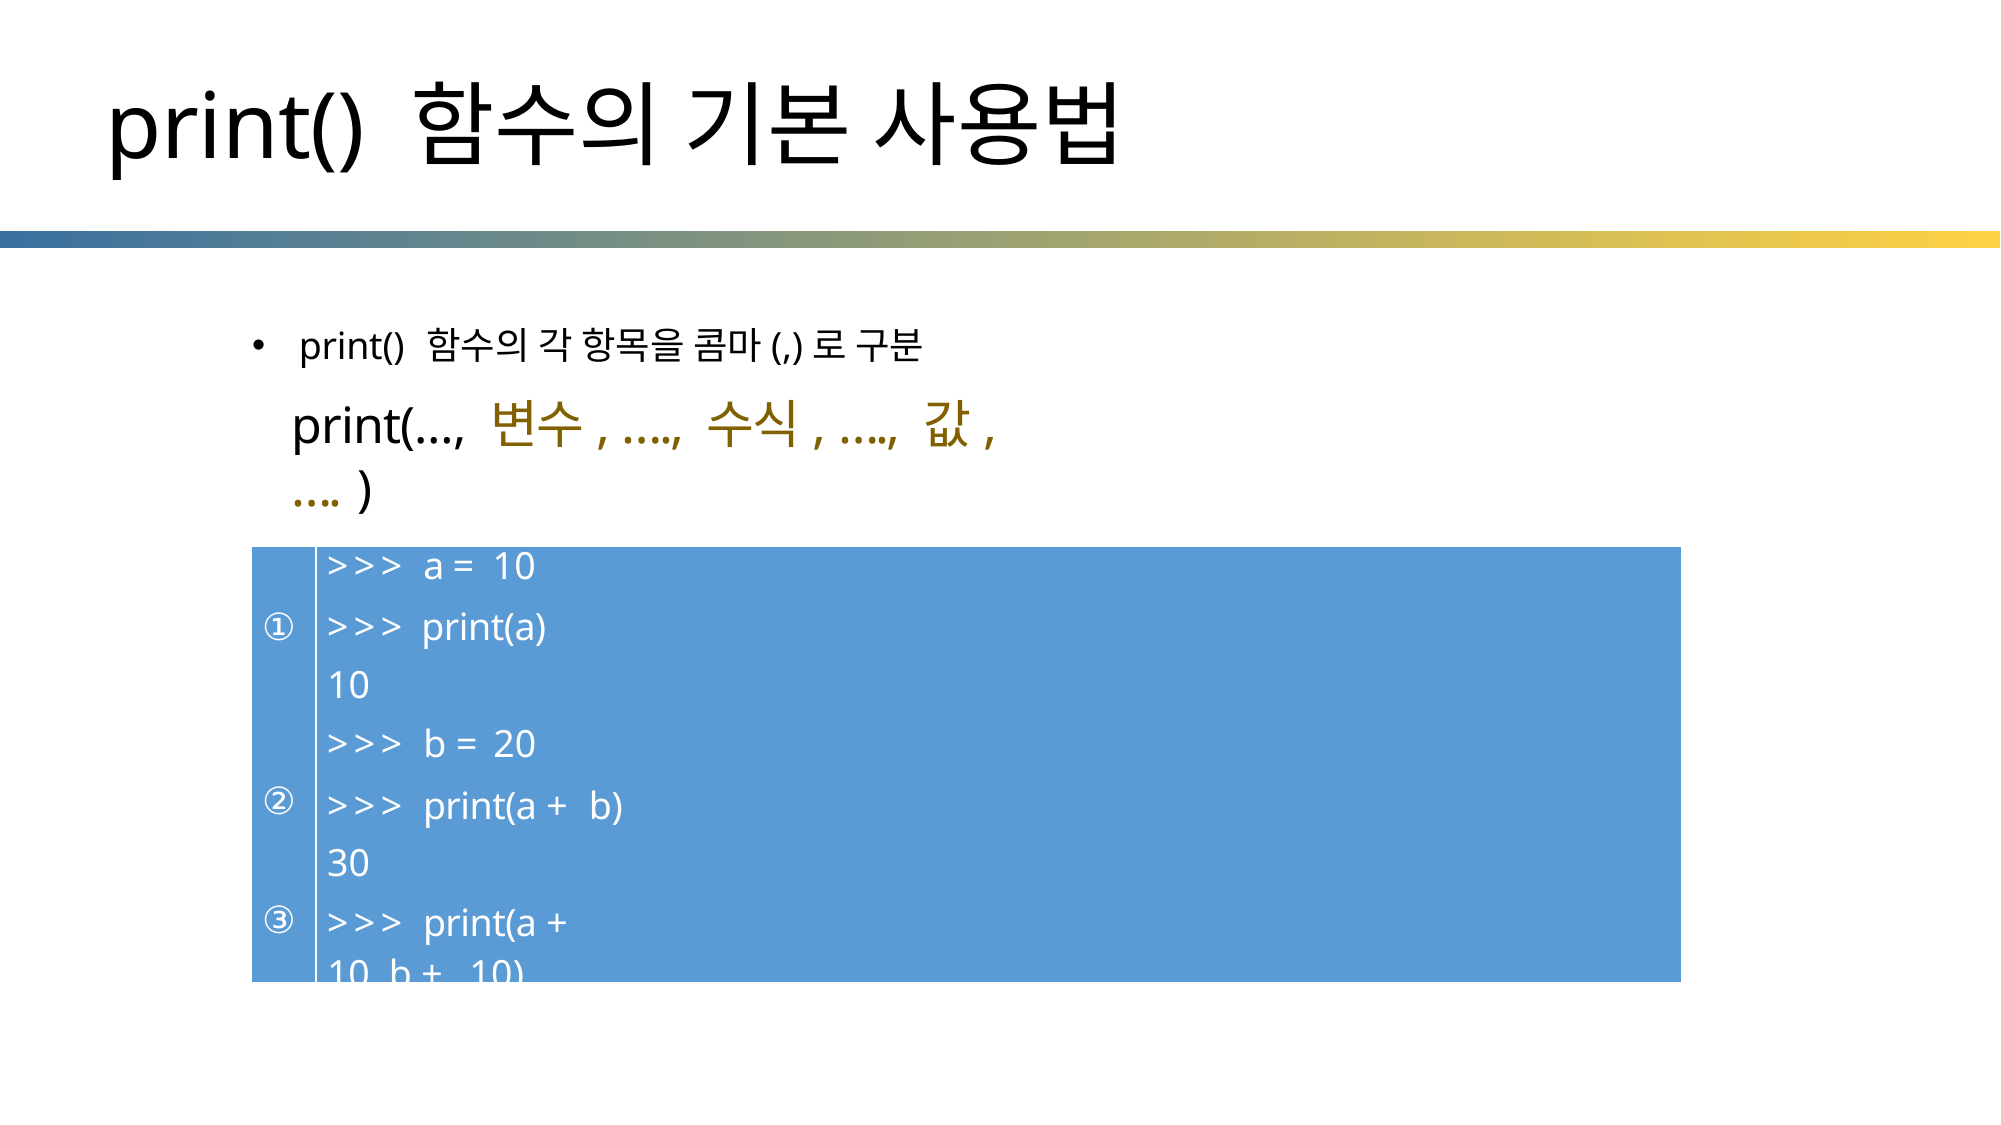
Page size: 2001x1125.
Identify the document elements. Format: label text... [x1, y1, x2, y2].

table_header ① ② ③ [252, 547, 315, 982]
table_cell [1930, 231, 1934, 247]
text_box print() 함수의 각 항목을 콤마(,)로 구분 print(…, 변수, …., 수식, …., 값, …. ) [249, 303, 1051, 517]
title print() 함수의 기본 사용법 [103, 25, 1150, 216]
table_header >>> a = 10 >>> print(a) 10 >>> b = 20 >>> print(a + b) 30 >>> print(a + 10, b + 10) [317, 547, 1681, 982]
